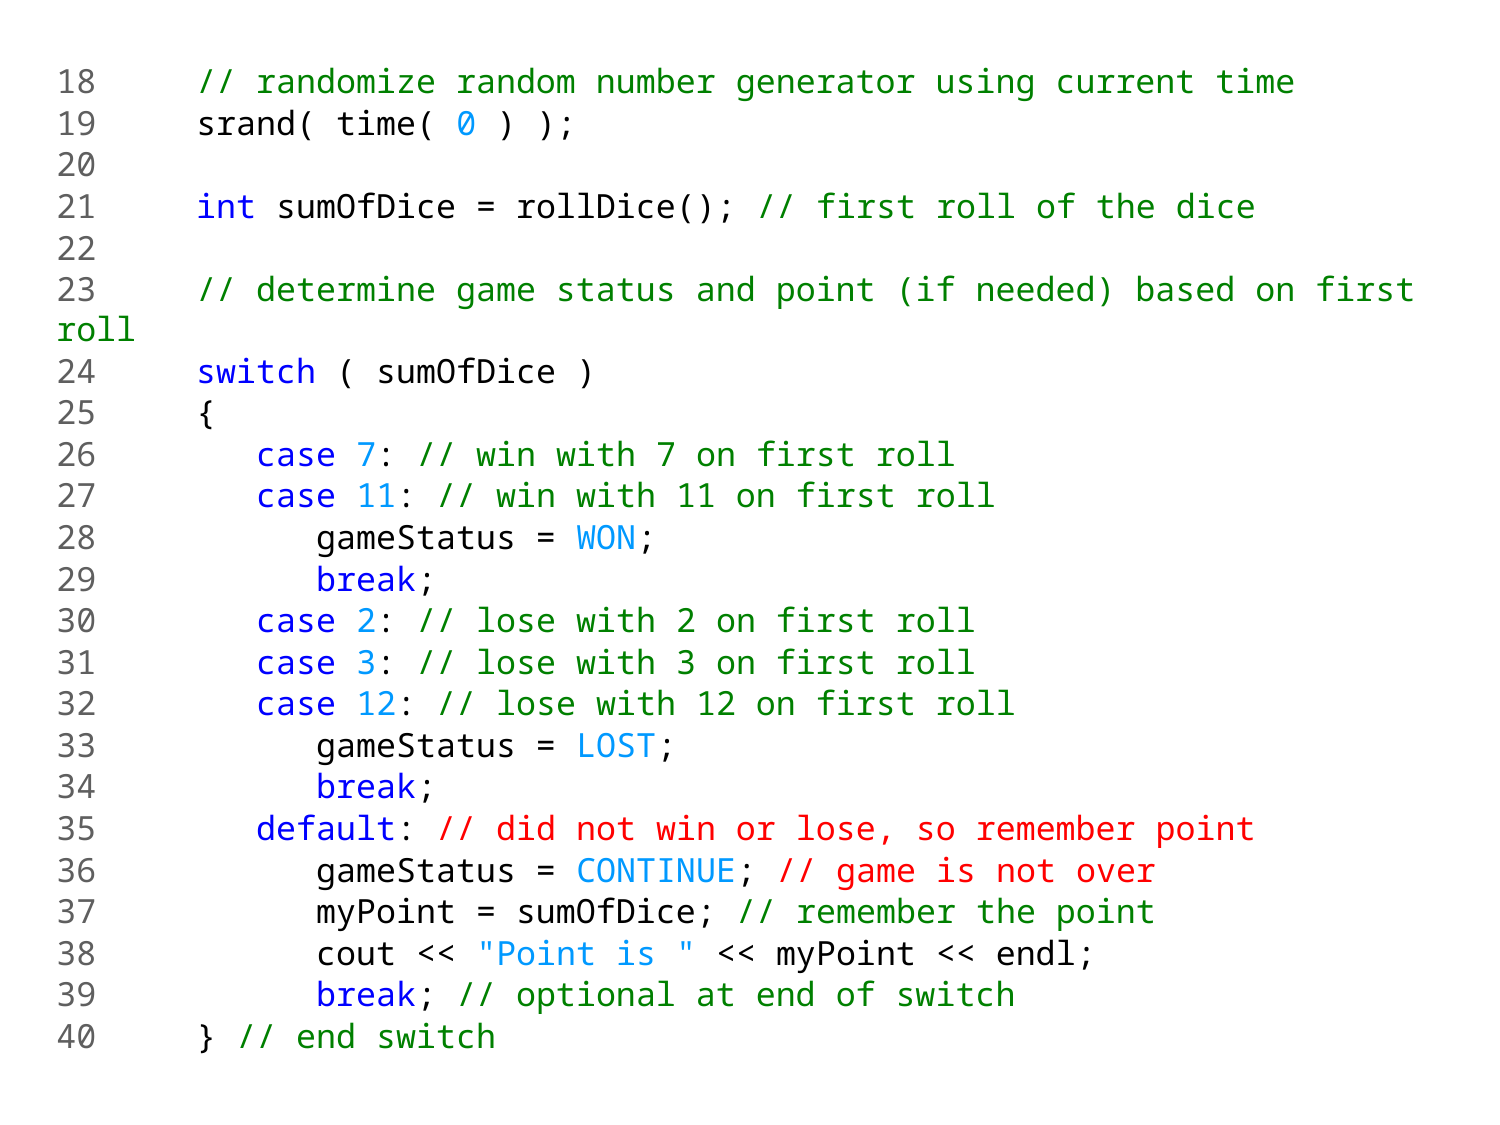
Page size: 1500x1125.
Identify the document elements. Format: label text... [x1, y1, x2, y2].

subtitle 18 // randomize random number generator using current time 19 srand( time( 0 ) ); 20 21 int sumOfDice = rollDice(); // first roll of the dice 22 23 // determine game status and point (if needed) based on first roll 24 switch ( sumOfDice ) 25 { 26 case 7: // win with 7 on first roll 27 case 11: // win with 11 on first roll 28 gameStatus = WON; 29 break; 30 case 2: // lose with 2 on first roll 31 case 3: // lose with 3 on first roll 32 case 12: // lose with 12 on first roll 33 gameStatus = LOST; 34 break; 35 default: // did not win or lose, so remember point 36 gameStatus = CONTINUE; // game is not over 37 myPoint = sumOfDice; // remember the point 38 cout << "Point is " << myPoint << endl; 39 break; // optional at end of switch 40 } // end switch [40, 60, 1459, 1095]
